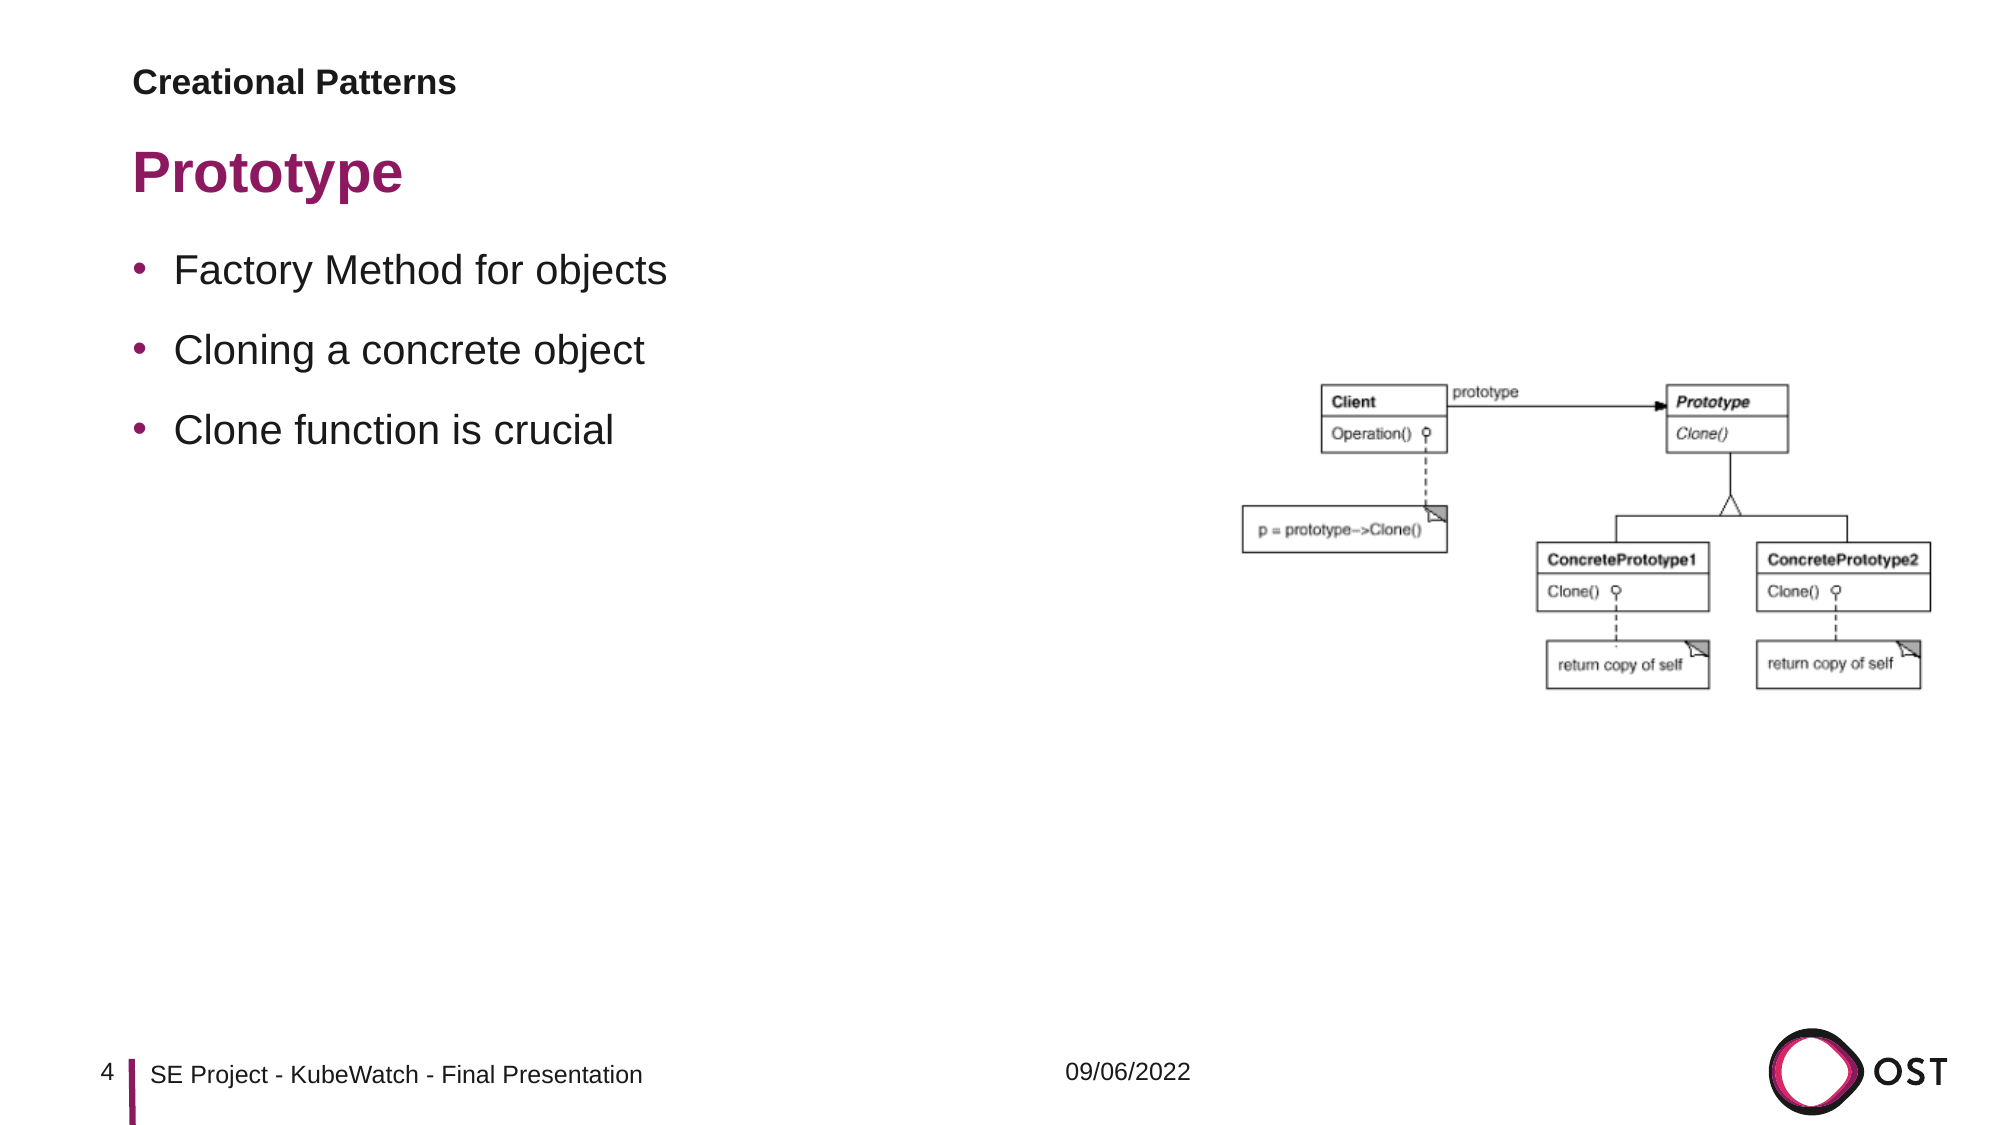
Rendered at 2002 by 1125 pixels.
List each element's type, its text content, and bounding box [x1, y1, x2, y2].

list Creational Patterns [132, 54, 1172, 102]
slide_number 4 [44, 1058, 133, 1088]
list Factory Method for objects Cloning a concrete object Clone function is crucial [132, 237, 1172, 1018]
picture [1218, 352, 1946, 720]
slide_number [1065, 1058, 1620, 1088]
footer SE Project - KubeWatch - Final Presentation [132, 1058, 1013, 1114]
title Prototype [132, 113, 1172, 226]
